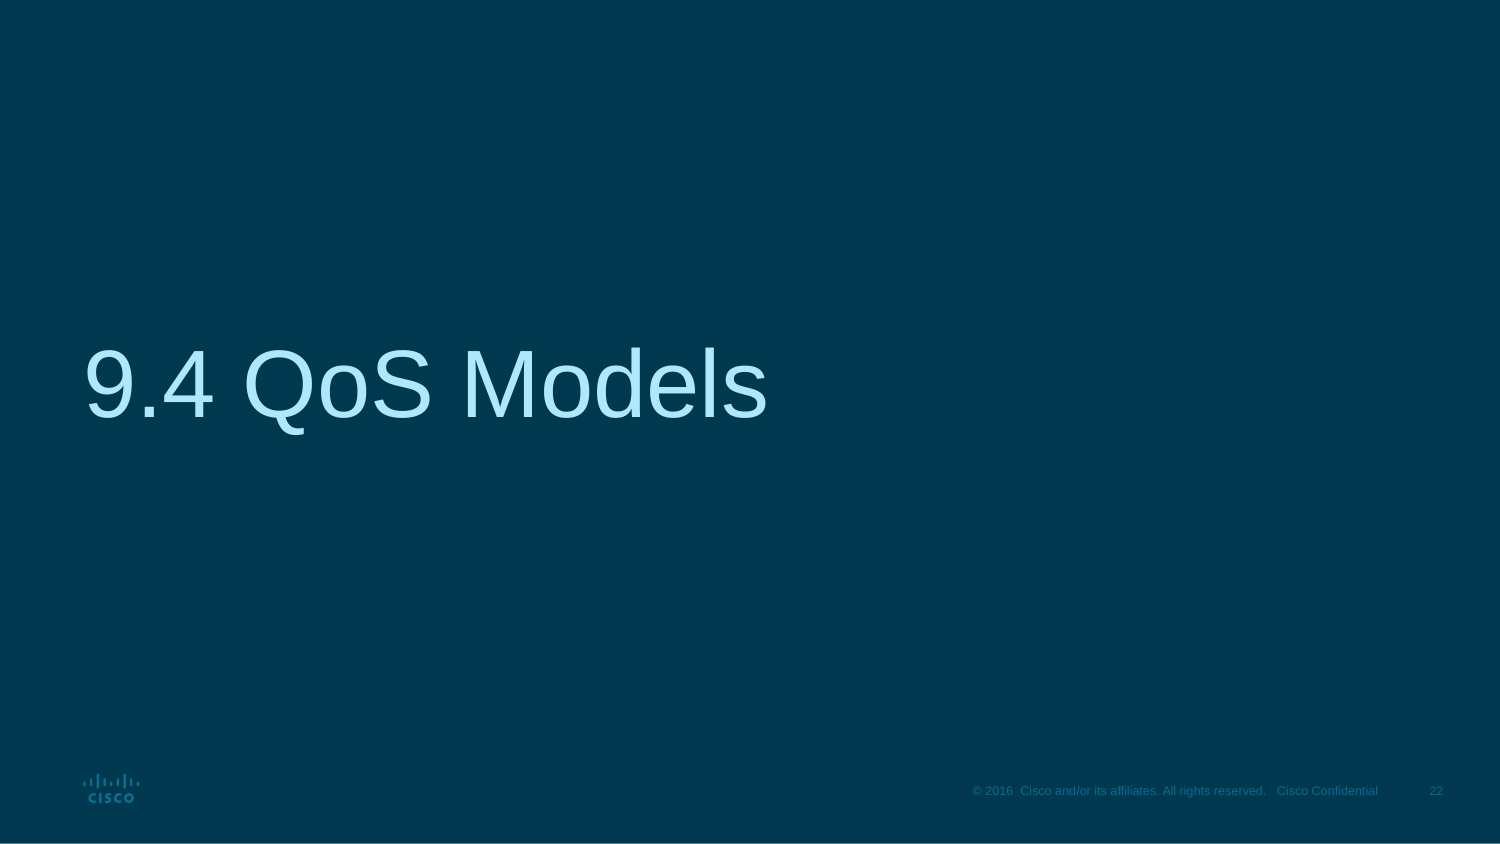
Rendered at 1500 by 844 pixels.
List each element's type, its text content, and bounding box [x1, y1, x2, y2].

title 9.4 QoS Models [68, 293, 1356, 446]
